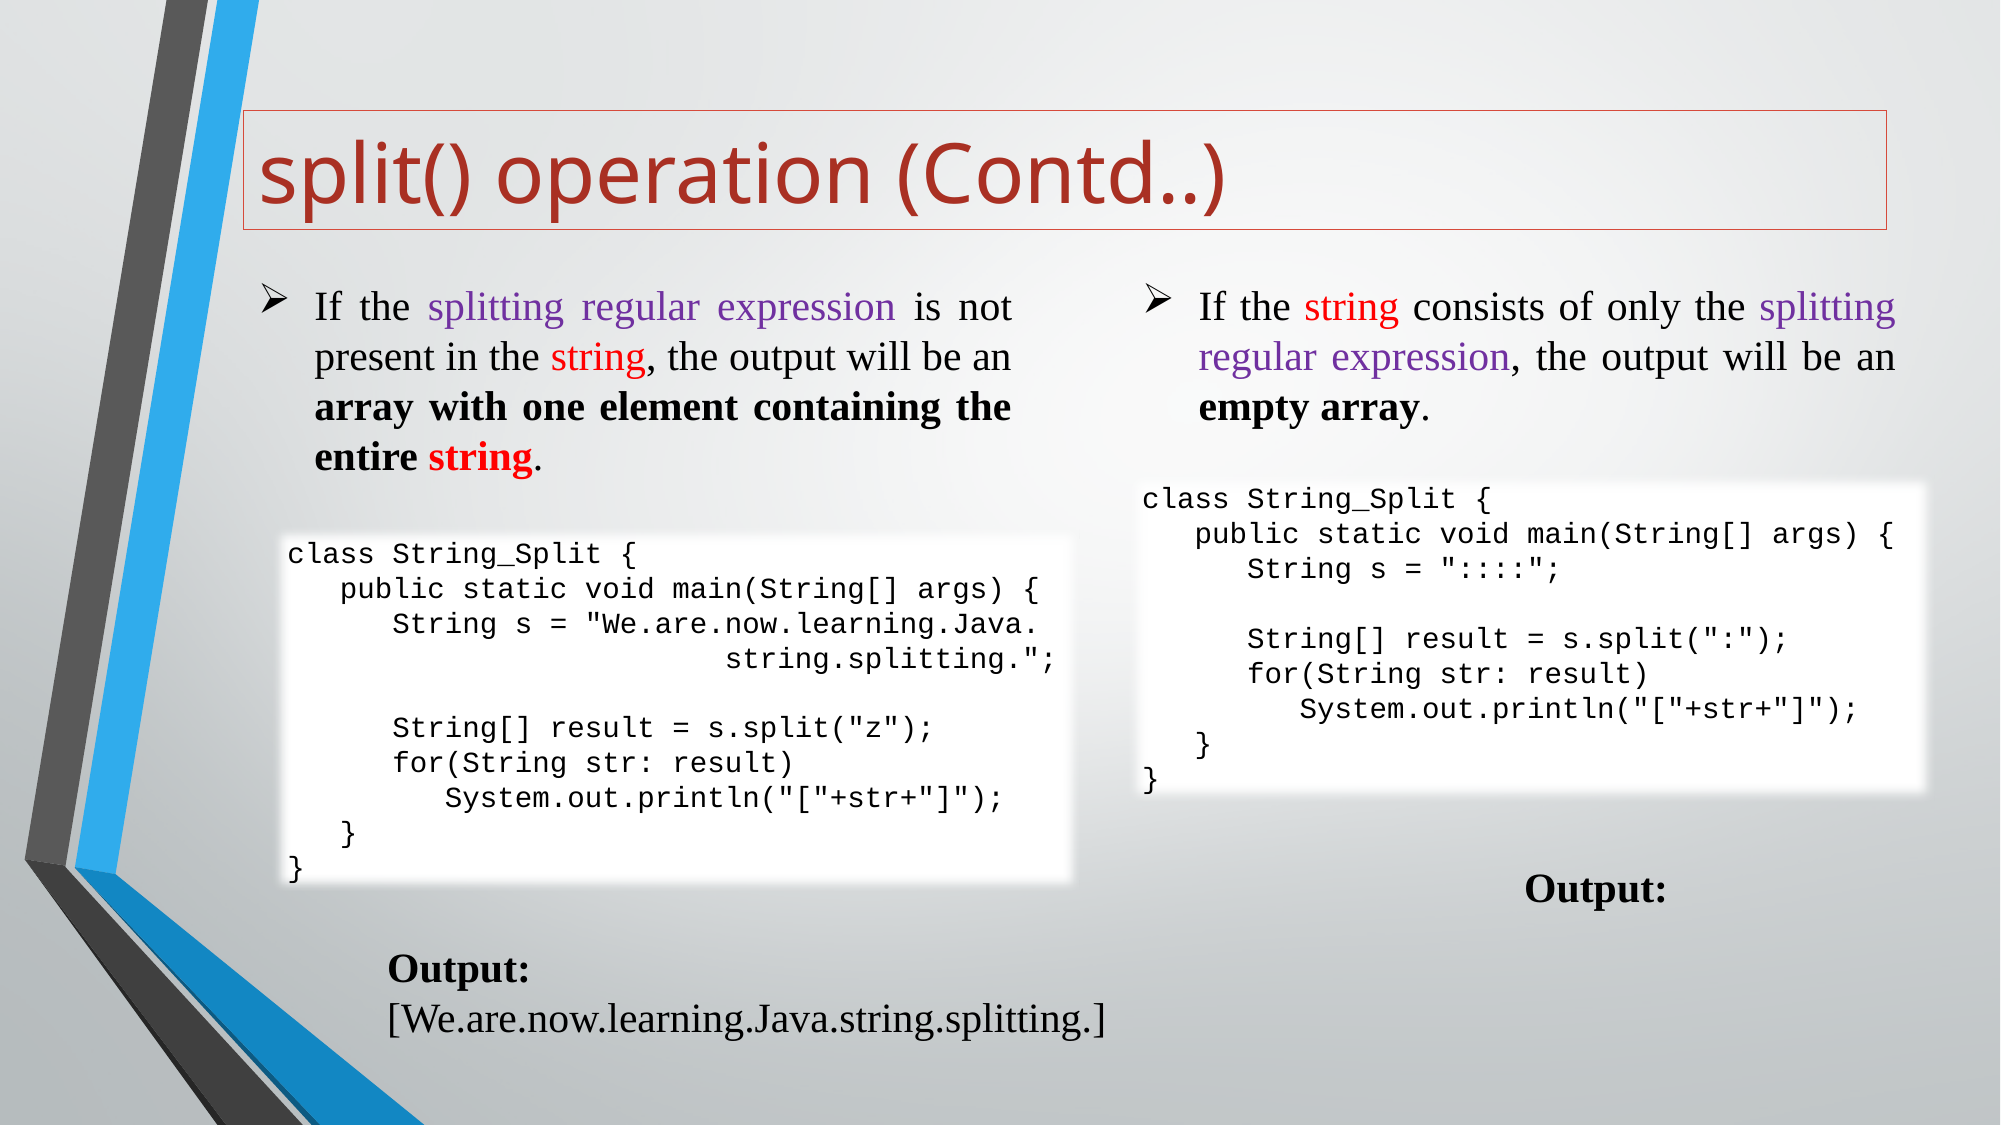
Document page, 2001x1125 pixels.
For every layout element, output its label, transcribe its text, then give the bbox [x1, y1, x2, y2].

text_box class String_Split { public static void main(String[] args) { String s = "We.are.now.learning.Java. string.splitting."; String[] result = s.split("z"); for(String str: result) System.out.println("["+str+"]"); } } [290, 544, 1065, 877]
text_box Output: [We.are.now.learning.Java.string.splitting.] [372, 933, 1128, 1049]
text_box class String_Split { public static void main(String[] args) { String s = "::::"; String[] result = s.split(":"); for(String str: result) System.out.println("["+str+"]"); } } [1146, 490, 1919, 785]
text_box If the string consists of only the splitting regular expression, the output will be an empty array. [1127, 271, 1911, 436]
text_box If the splitting regular expression is not present in the string, the output will be an array with one element containing the entire string. [243, 271, 1027, 486]
text_box Output: [1509, 853, 1935, 969]
title split() operation (Contd..) [243, 110, 1887, 230]
